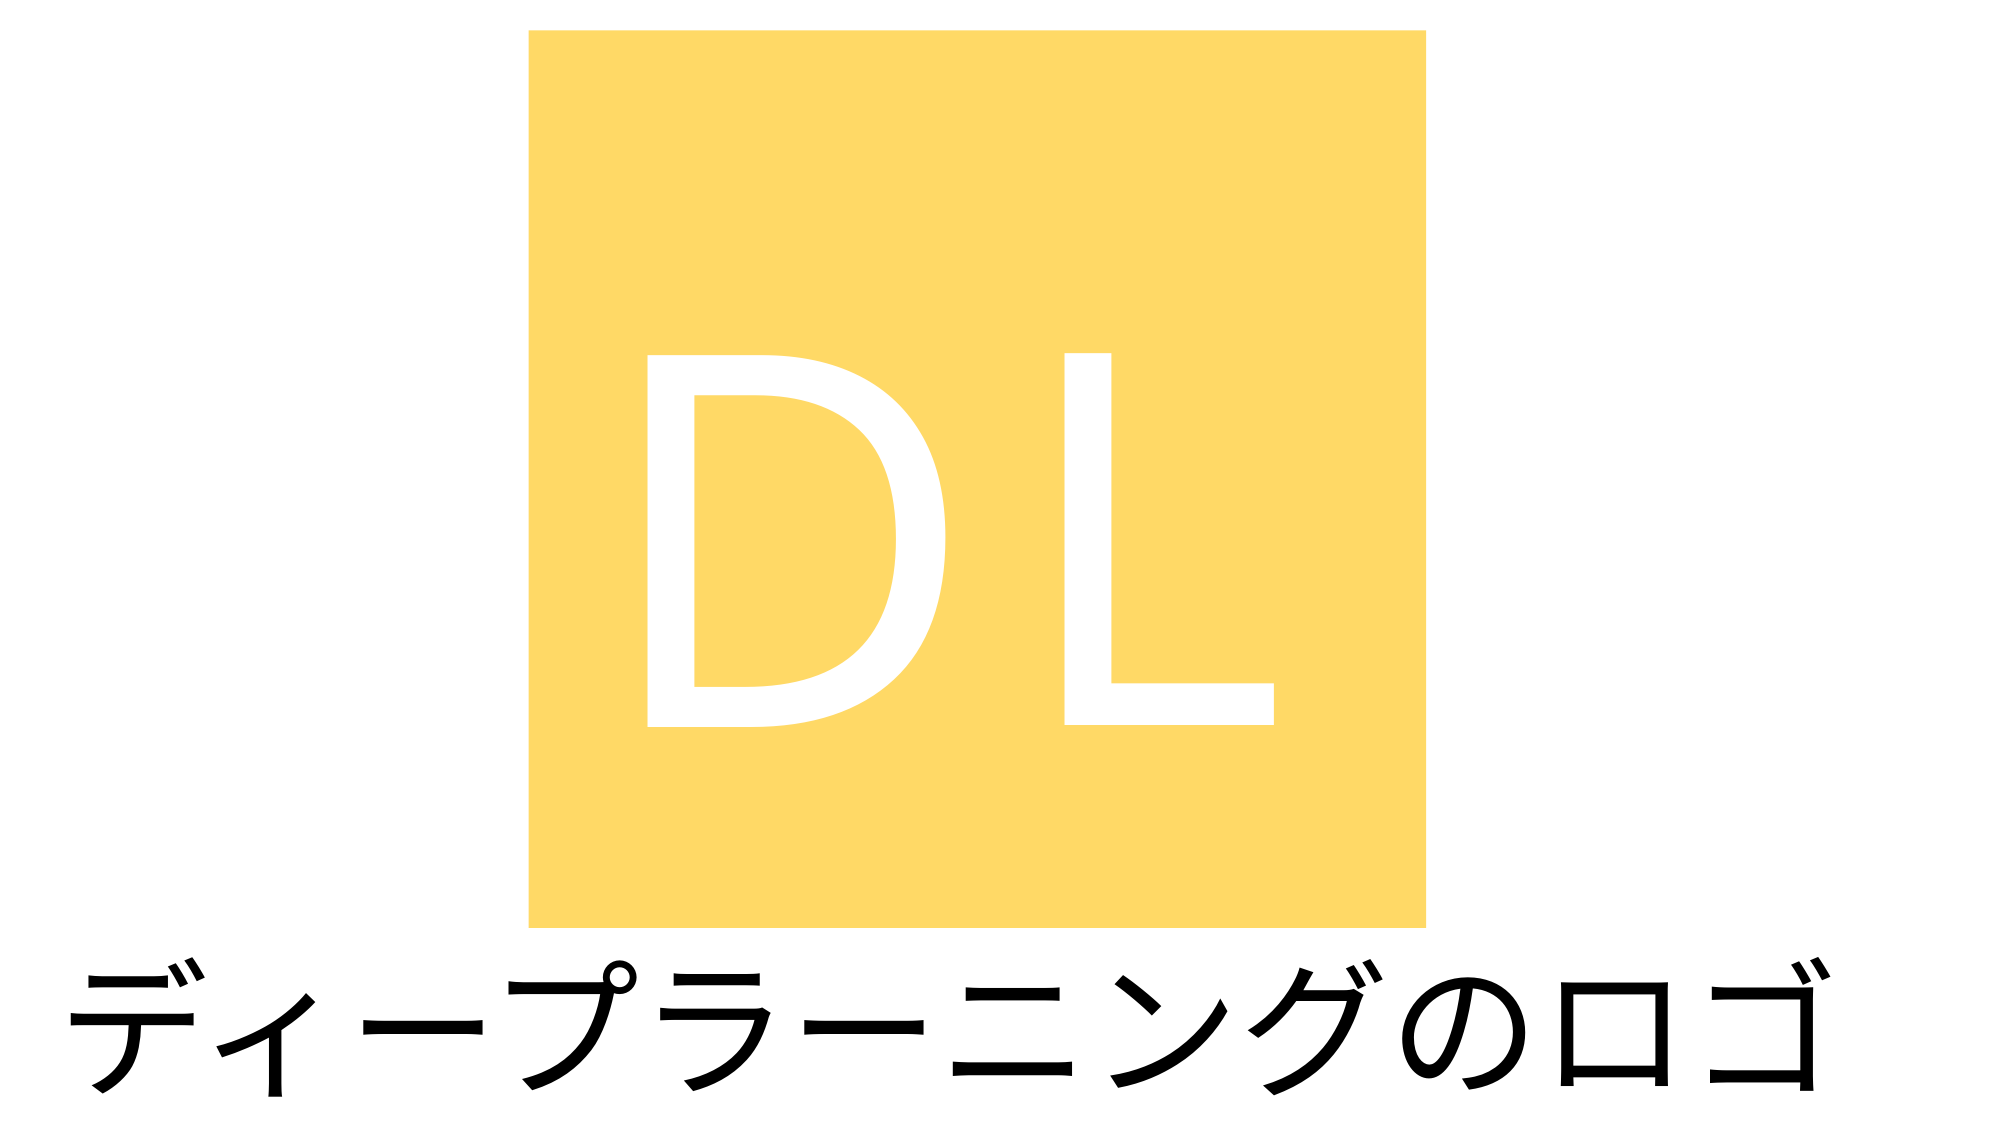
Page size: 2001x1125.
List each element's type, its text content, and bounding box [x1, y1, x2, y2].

text_box L [999, 197, 1472, 837]
text_box D [582, 199, 1055, 840]
text_box [528, 29, 1427, 929]
text_box ディープラーニングのロゴ [44, 928, 1938, 1123]
